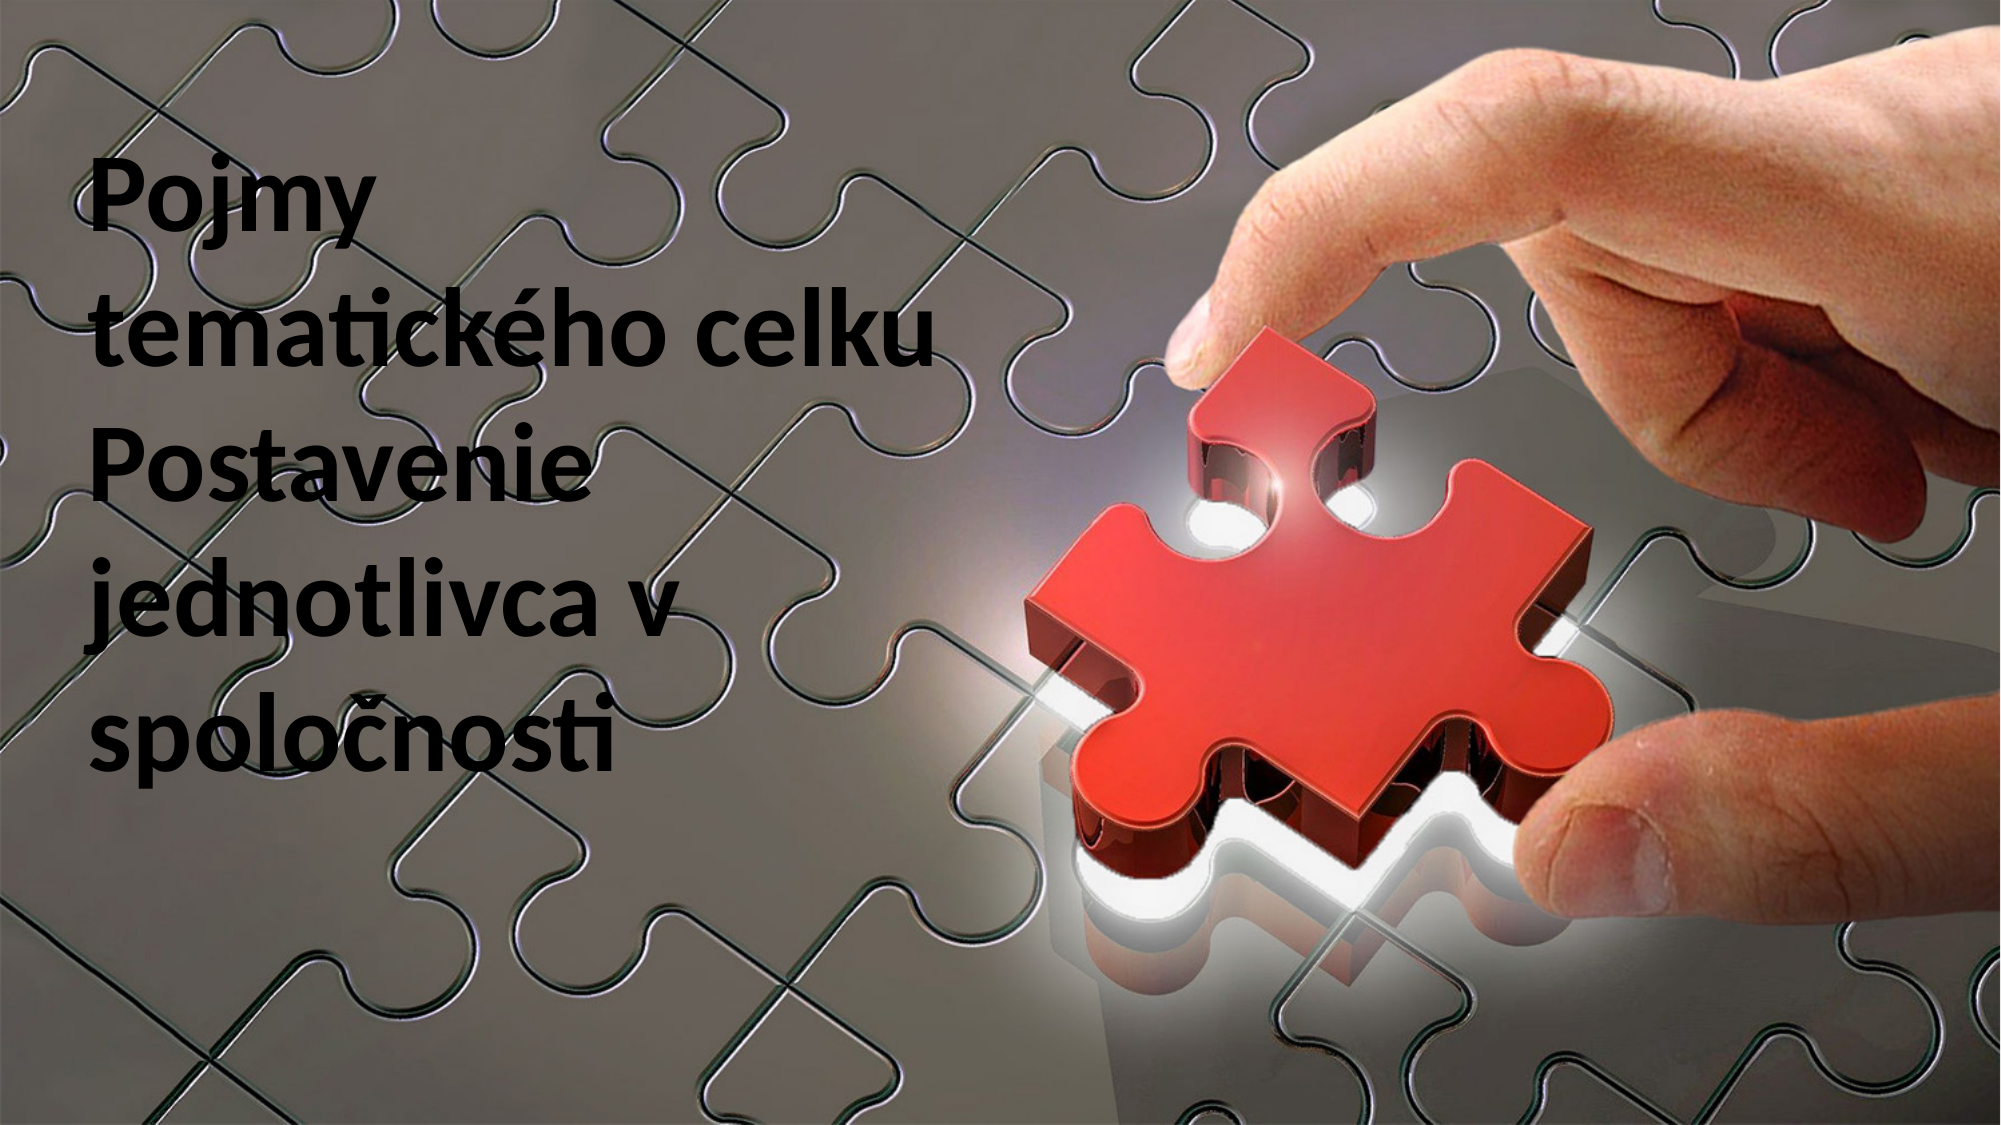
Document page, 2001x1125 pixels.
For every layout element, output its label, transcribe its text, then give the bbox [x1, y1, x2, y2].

text_box Pojmy tematického celku Postavenie jednotlivca v spoločnosti [73, 111, 991, 802]
picture [0, 0, 2001, 1125]
